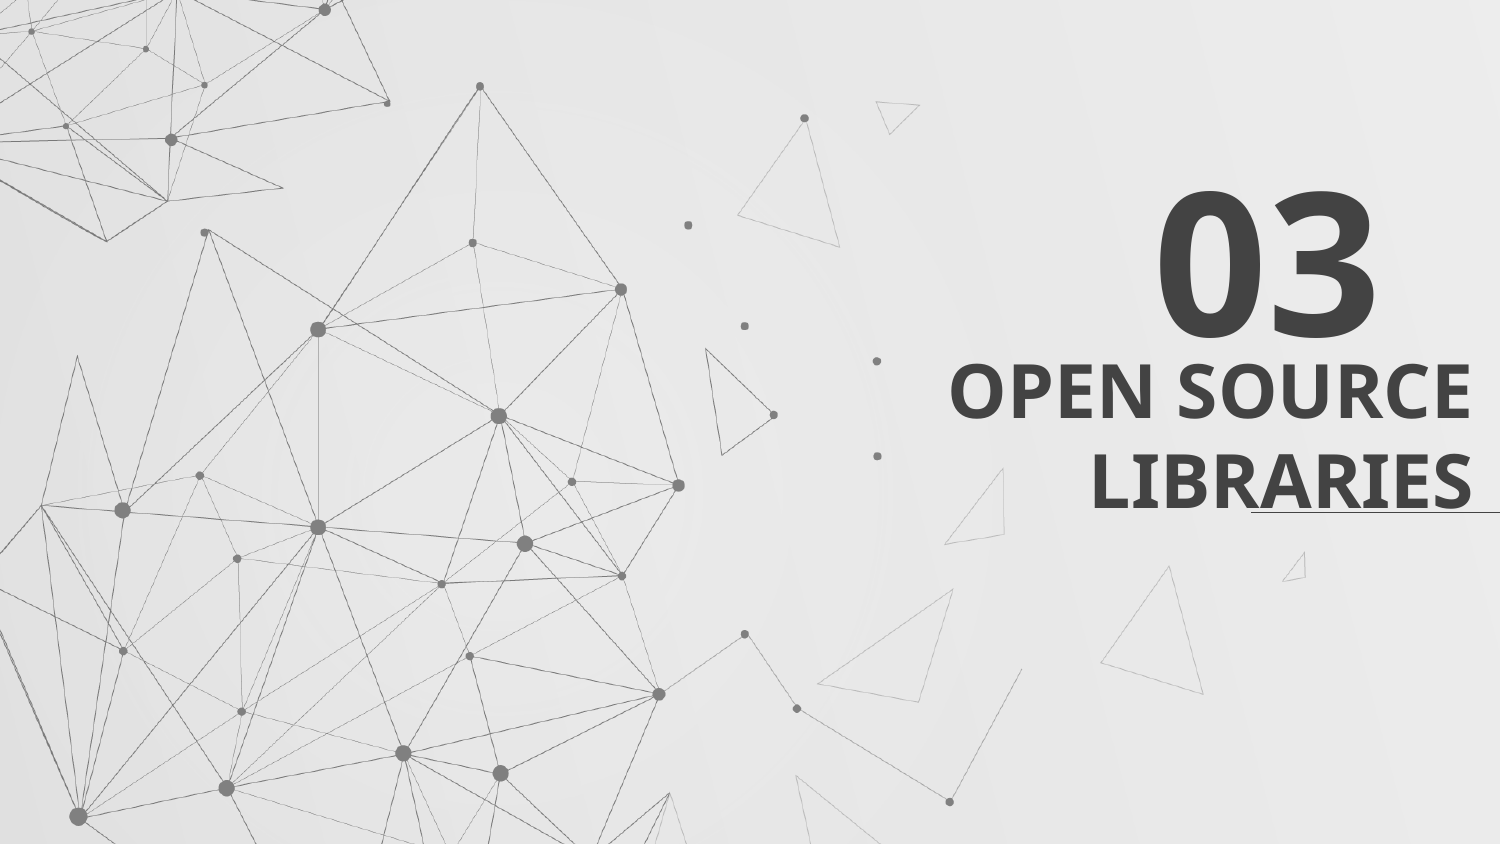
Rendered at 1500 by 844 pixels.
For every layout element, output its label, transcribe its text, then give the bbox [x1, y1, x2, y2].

title 03 [908, 194, 1398, 319]
title OPEN SOURCE LIBRARIES [544, 281, 1490, 587]
picture [0, 0, 1500, 844]
